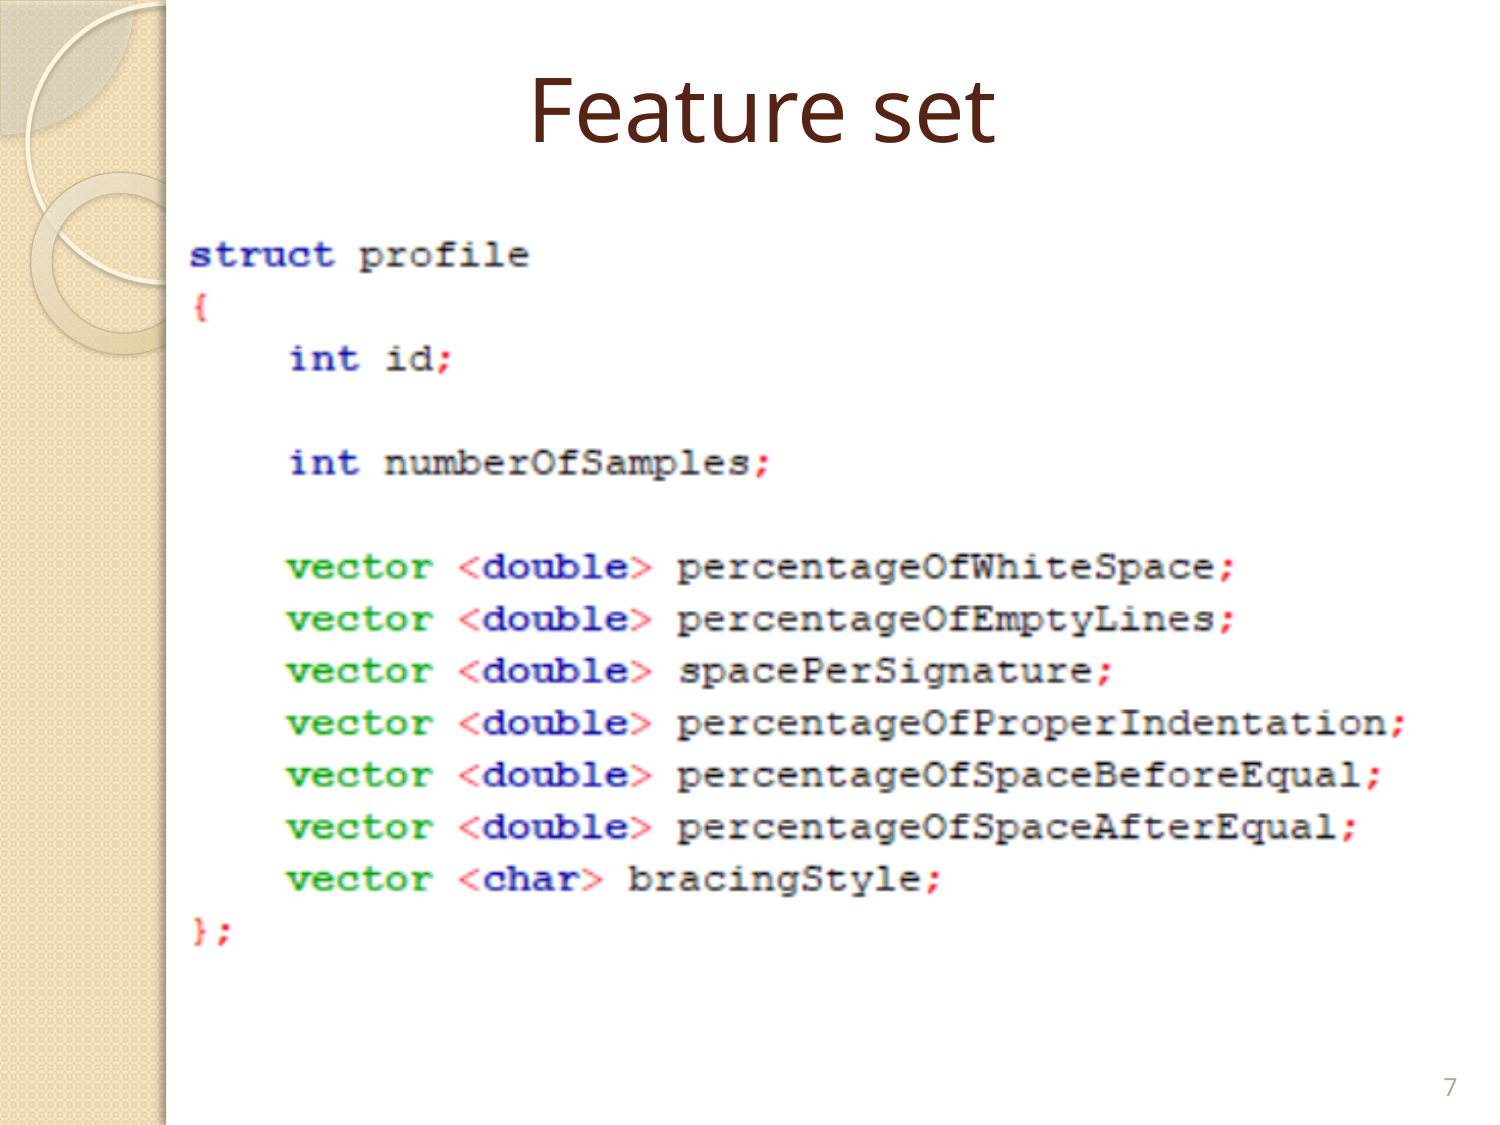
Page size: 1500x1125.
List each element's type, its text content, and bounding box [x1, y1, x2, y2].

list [187, 237, 1470, 976]
title Feature set [50, 37, 1475, 175]
slide_number 7 [1413, 1034, 1488, 1113]
